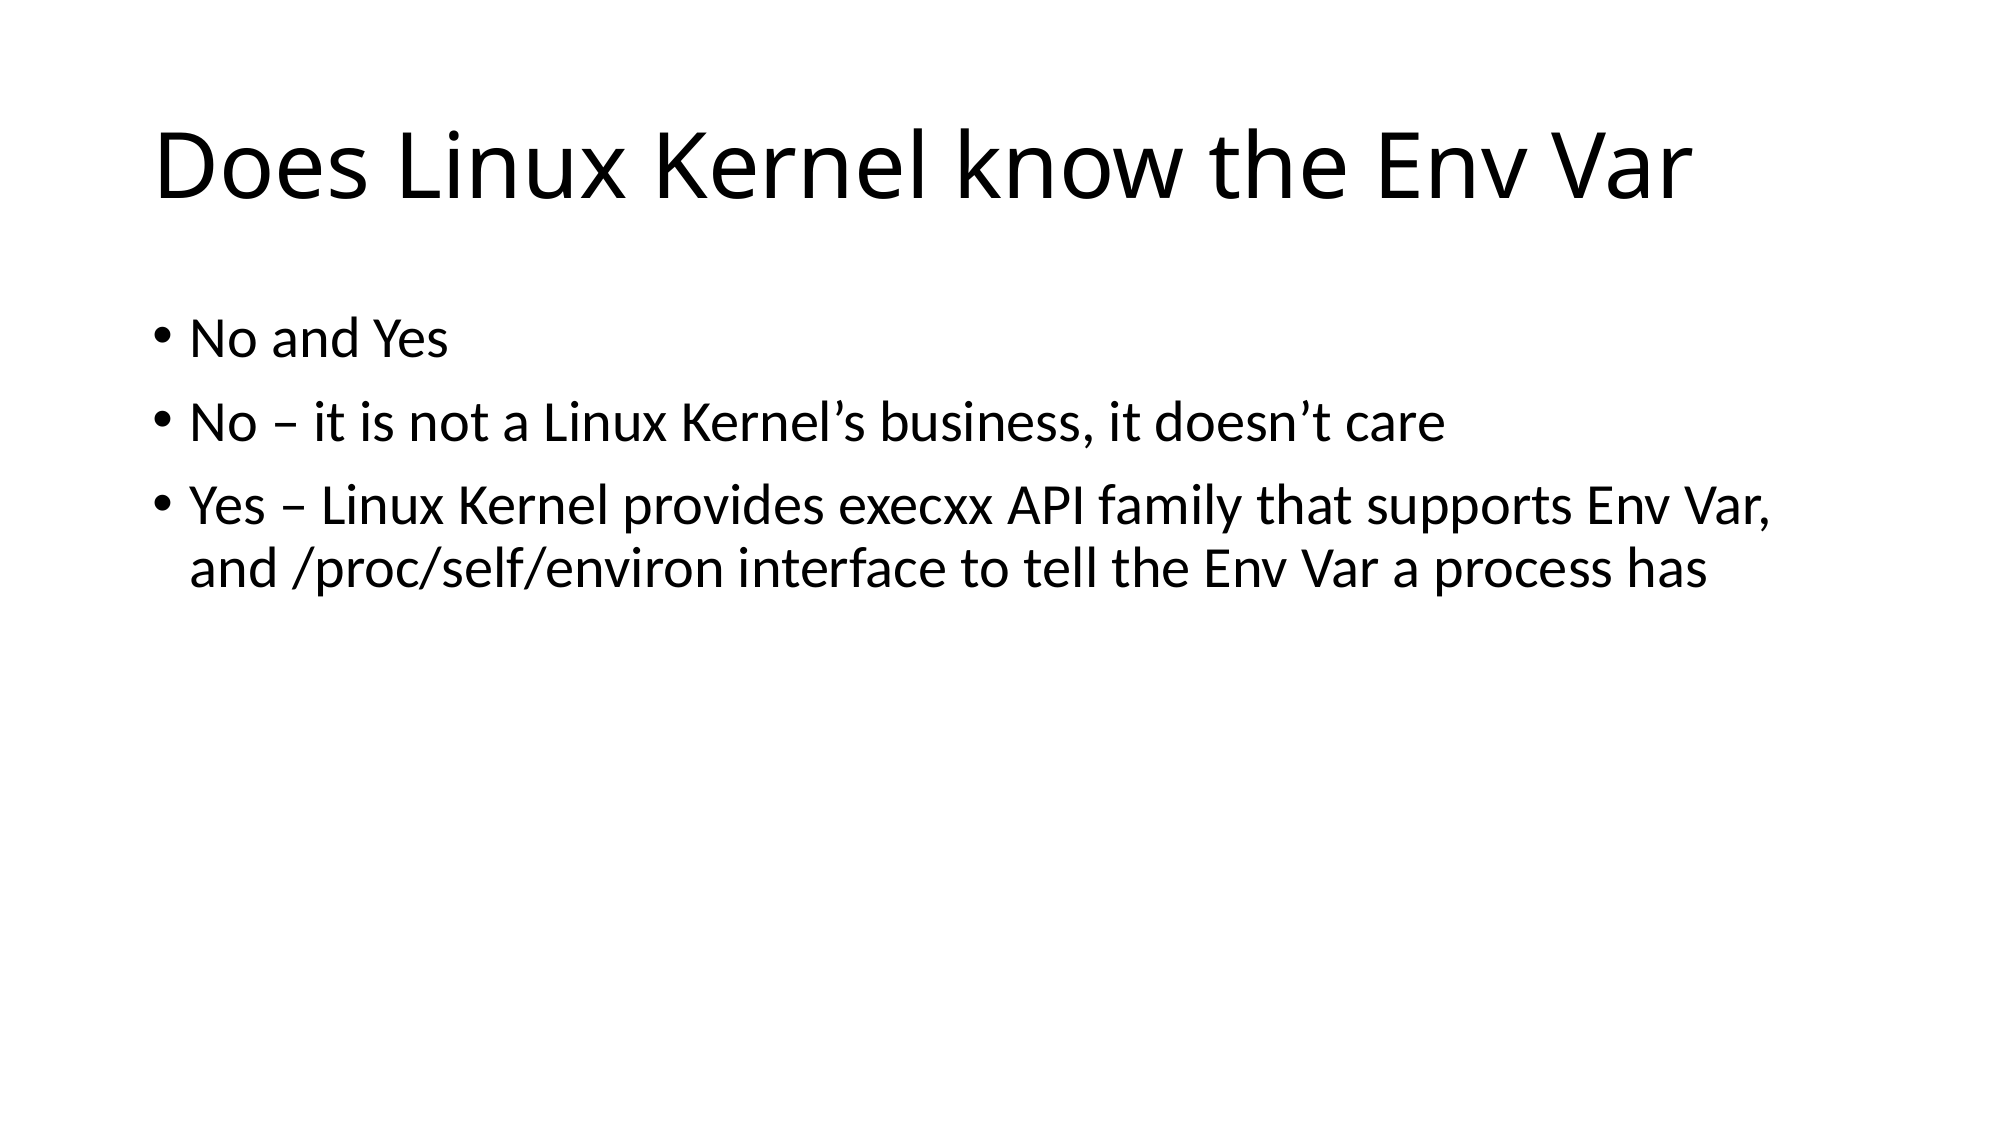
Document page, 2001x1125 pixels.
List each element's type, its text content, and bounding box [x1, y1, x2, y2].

title Does Linux Kernel know the Env Var [137, 59, 1863, 278]
list No and Yes No – it is not a Linux Kernel’s business, it doesn’t care Yes – Linux Kernel provides execxx API family that supports Env Var, and /proc/self/environ interface to tell the Env Var a process has [137, 299, 1863, 1014]
